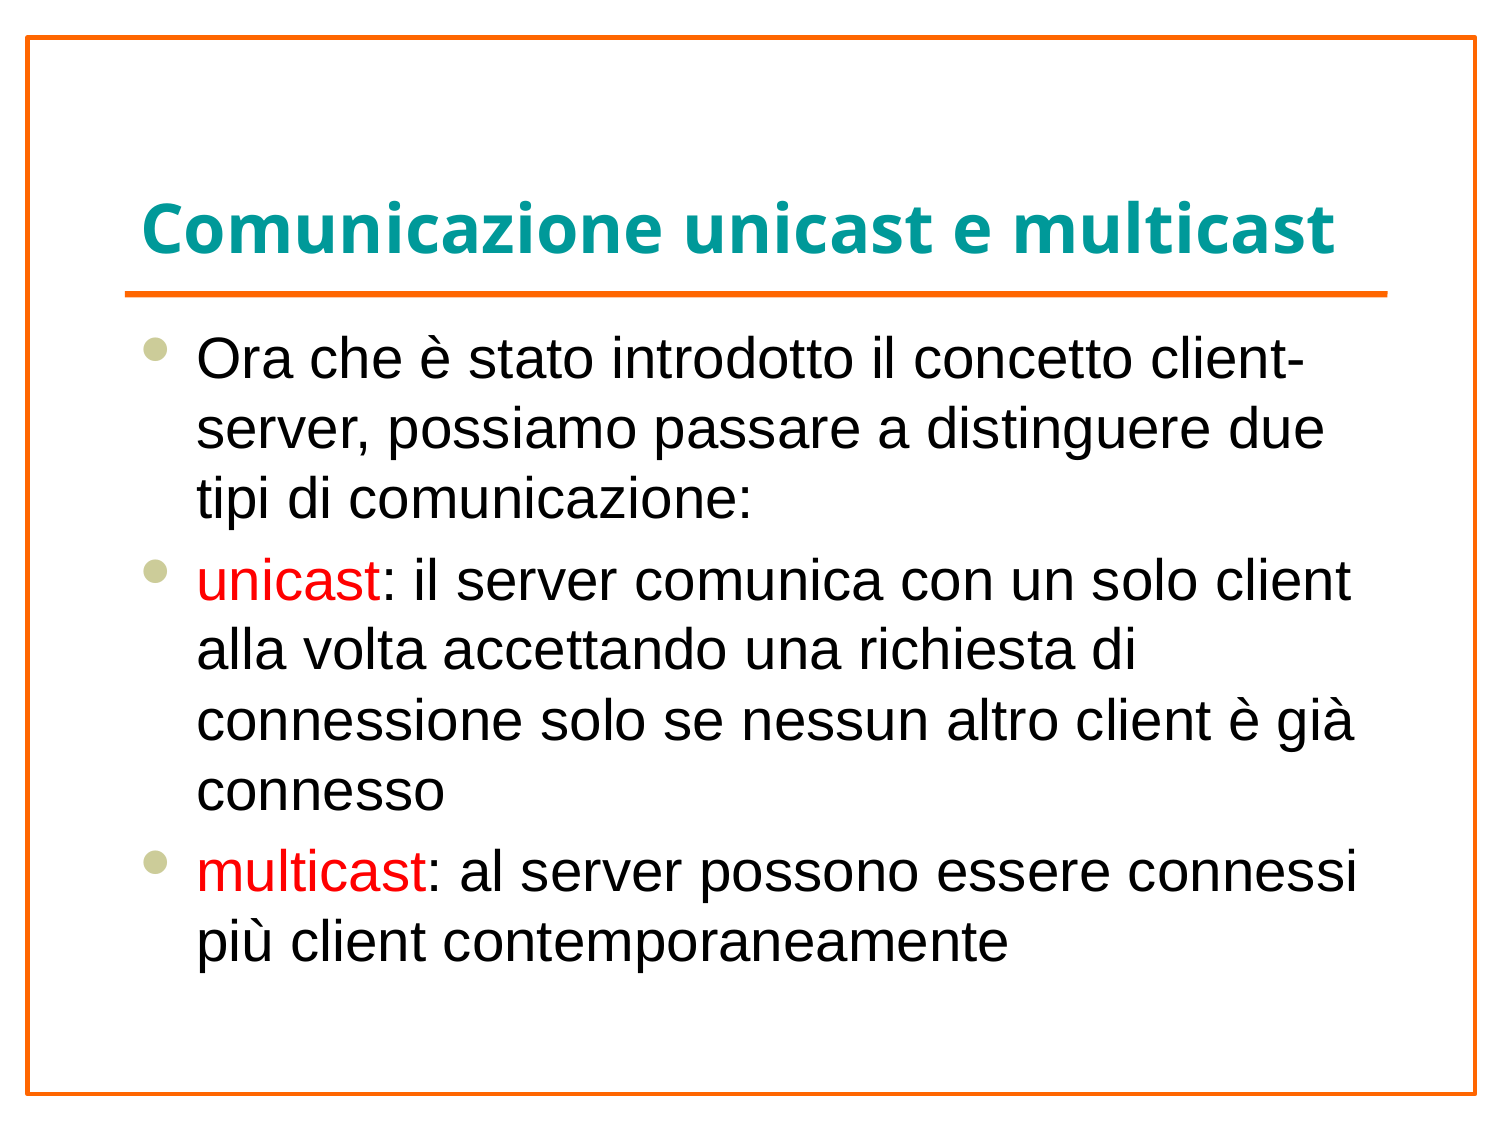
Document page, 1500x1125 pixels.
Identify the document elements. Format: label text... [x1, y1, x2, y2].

title Comunicazione unicast e multicast [125, 87, 1388, 275]
list Ora che è stato introdotto il concetto client-server, possiamo passare a distinguere due tipi di comunicazione: unicast: il server comunica con un solo client alla volta accettando una richiesta di connessione solo se nessun altro client è già connesso multicast: al server possono essere connessi più client contemporaneamente [125, 312, 1388, 1071]
